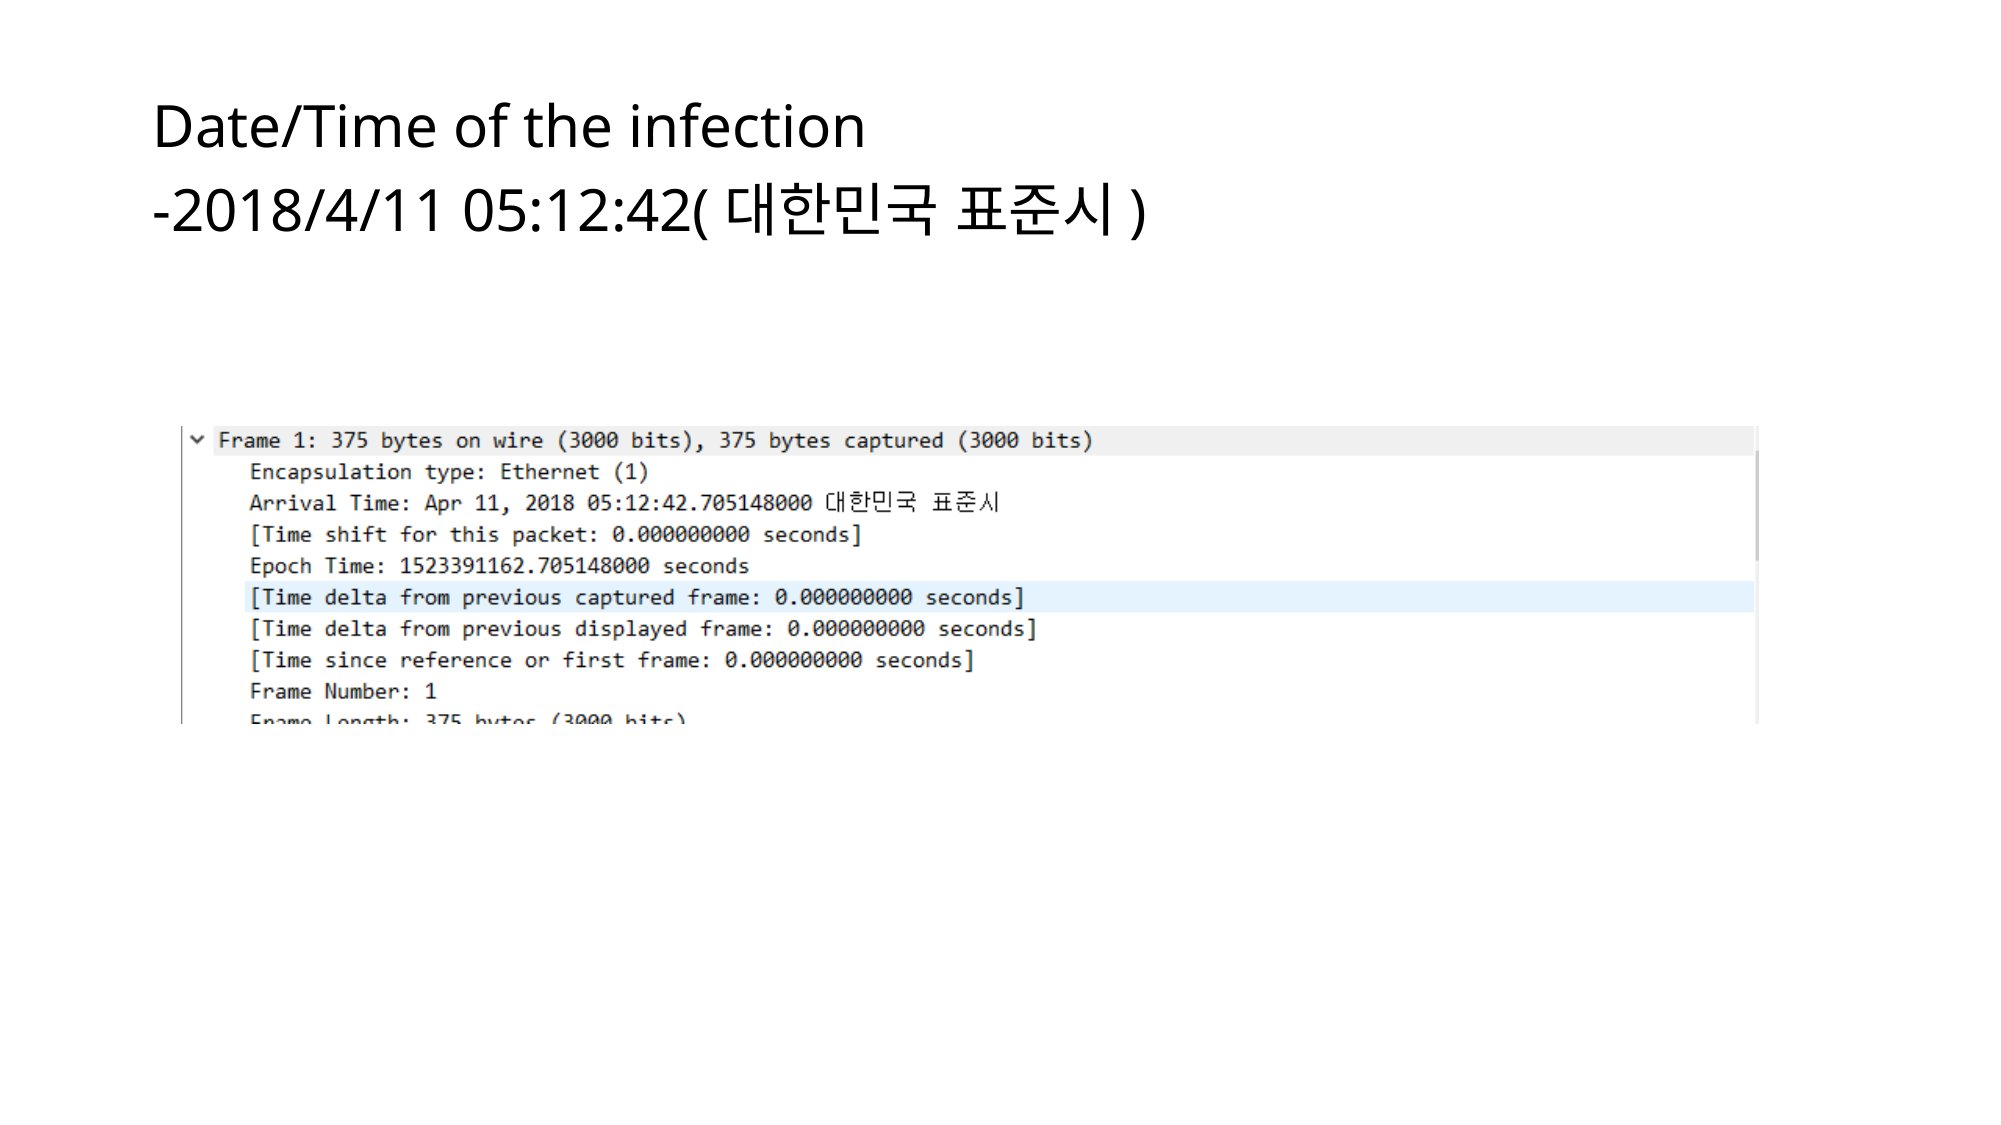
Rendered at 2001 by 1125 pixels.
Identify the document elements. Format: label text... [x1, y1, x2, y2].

list Date/Time of the infection -2018/4/11 05:12:42(대한민국 표준시) [137, 89, 1863, 1014]
picture [181, 426, 1759, 724]
